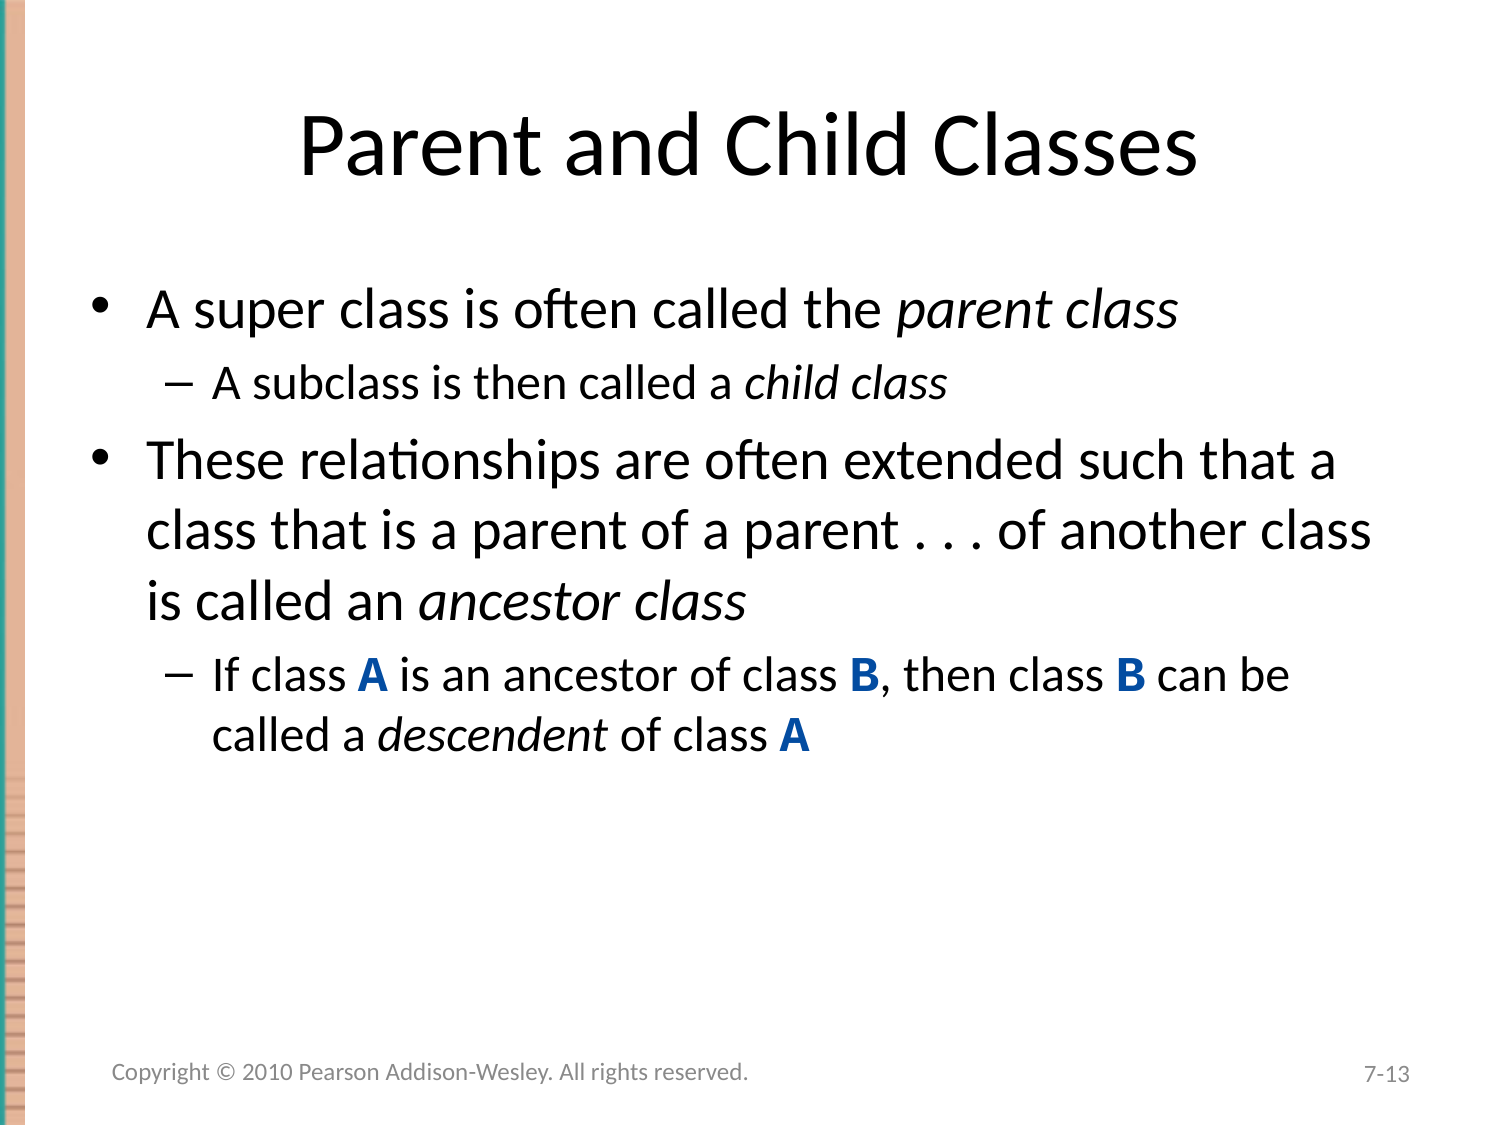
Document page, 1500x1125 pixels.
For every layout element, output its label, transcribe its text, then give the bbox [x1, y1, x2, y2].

picture [0, 0, 25, 1125]
title Parent and Child Classes [74, 44, 1426, 233]
list A super class is often called the parent class A subclass is then called a child class These relationships are often extended such that a class that is a parent of a parent . . . of another class is called an ancestor class If class A is an ancestor of class B, then class B can be called a descendent of class A [74, 262, 1426, 1006]
slide_number 7-13 [1074, 1042, 1425, 1103]
footer Copyright © 2010 Pearson Addison-Wesley. All rights reserved. [75, 1040, 788, 1100]
